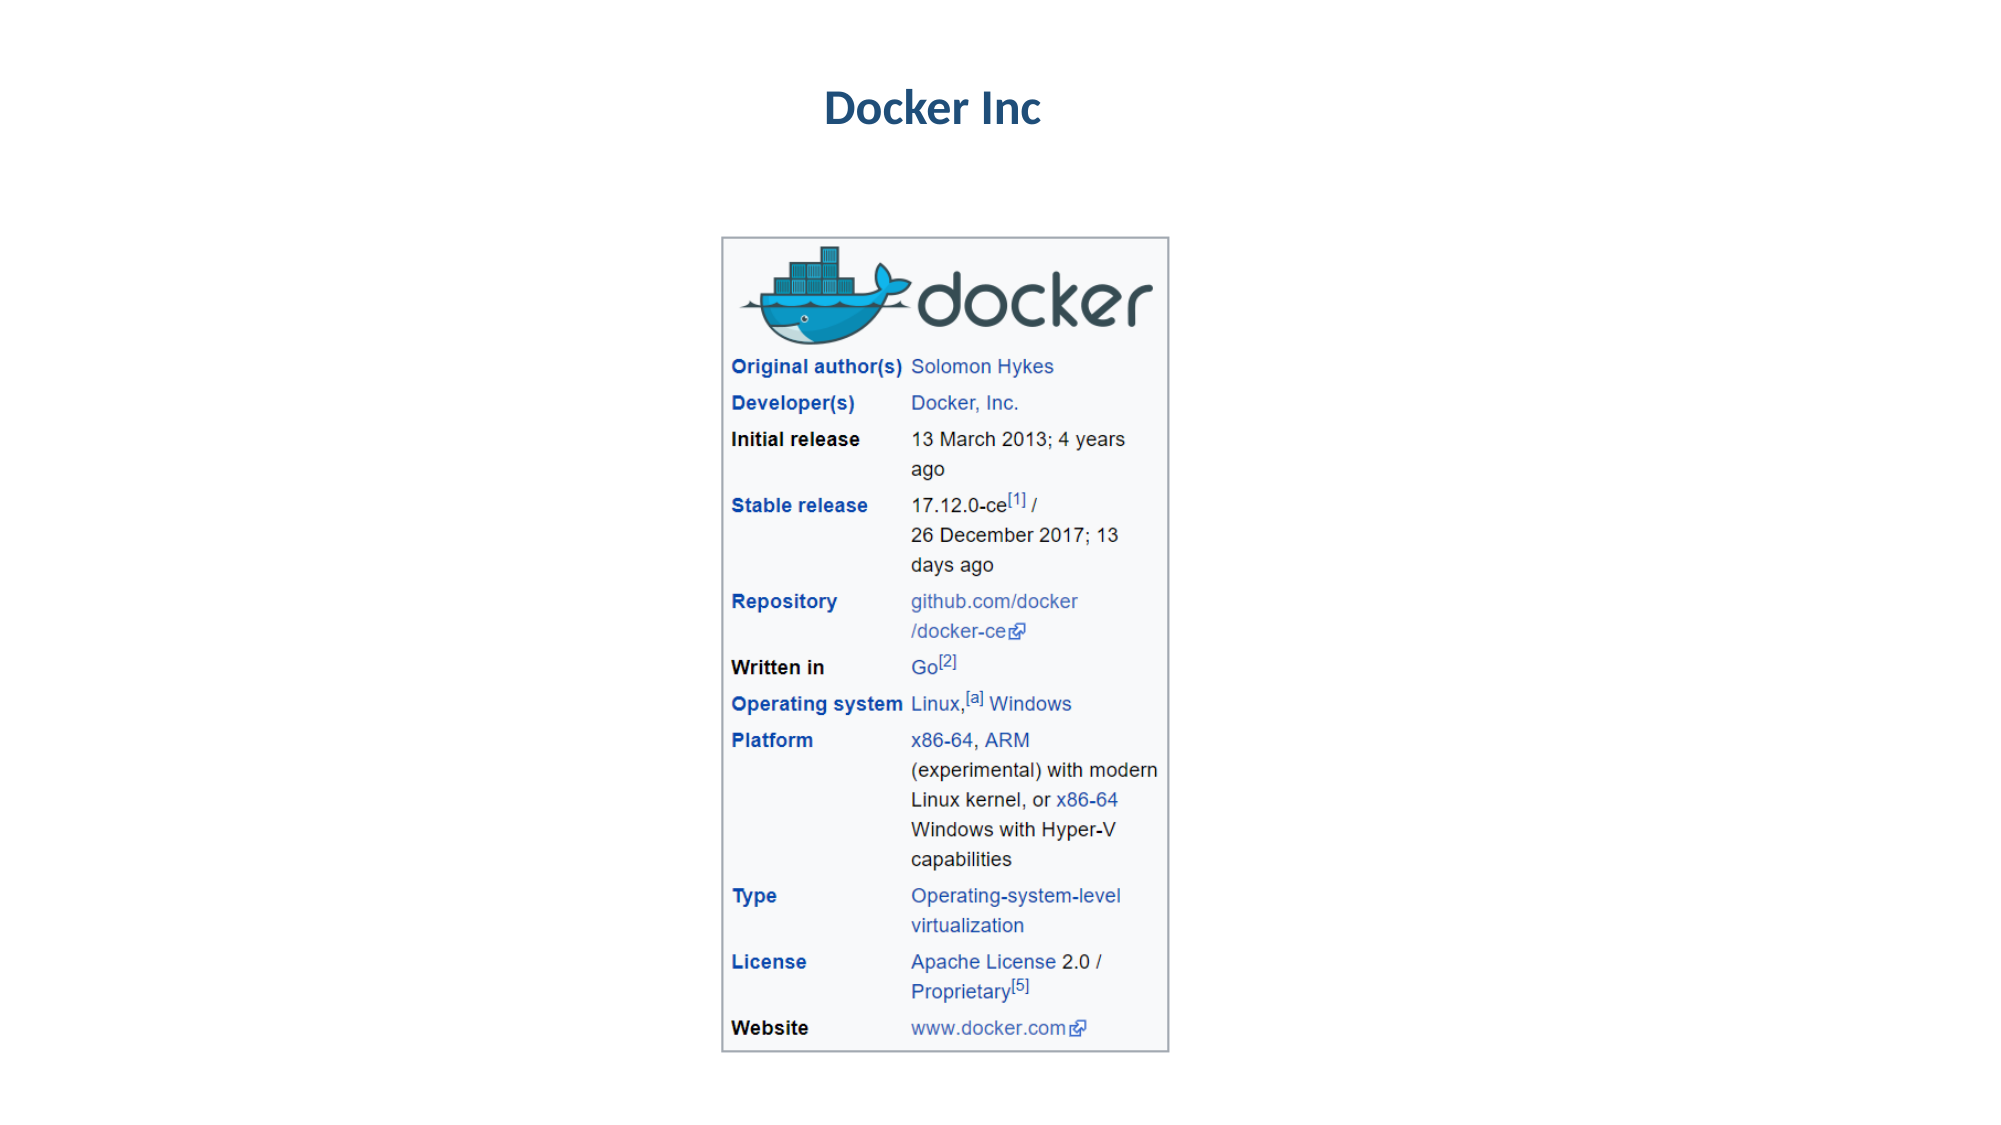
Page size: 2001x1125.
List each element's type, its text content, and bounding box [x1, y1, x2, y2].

picture [718, 230, 1175, 1058]
text_box Docker Inc [809, 0, 2000, 218]
